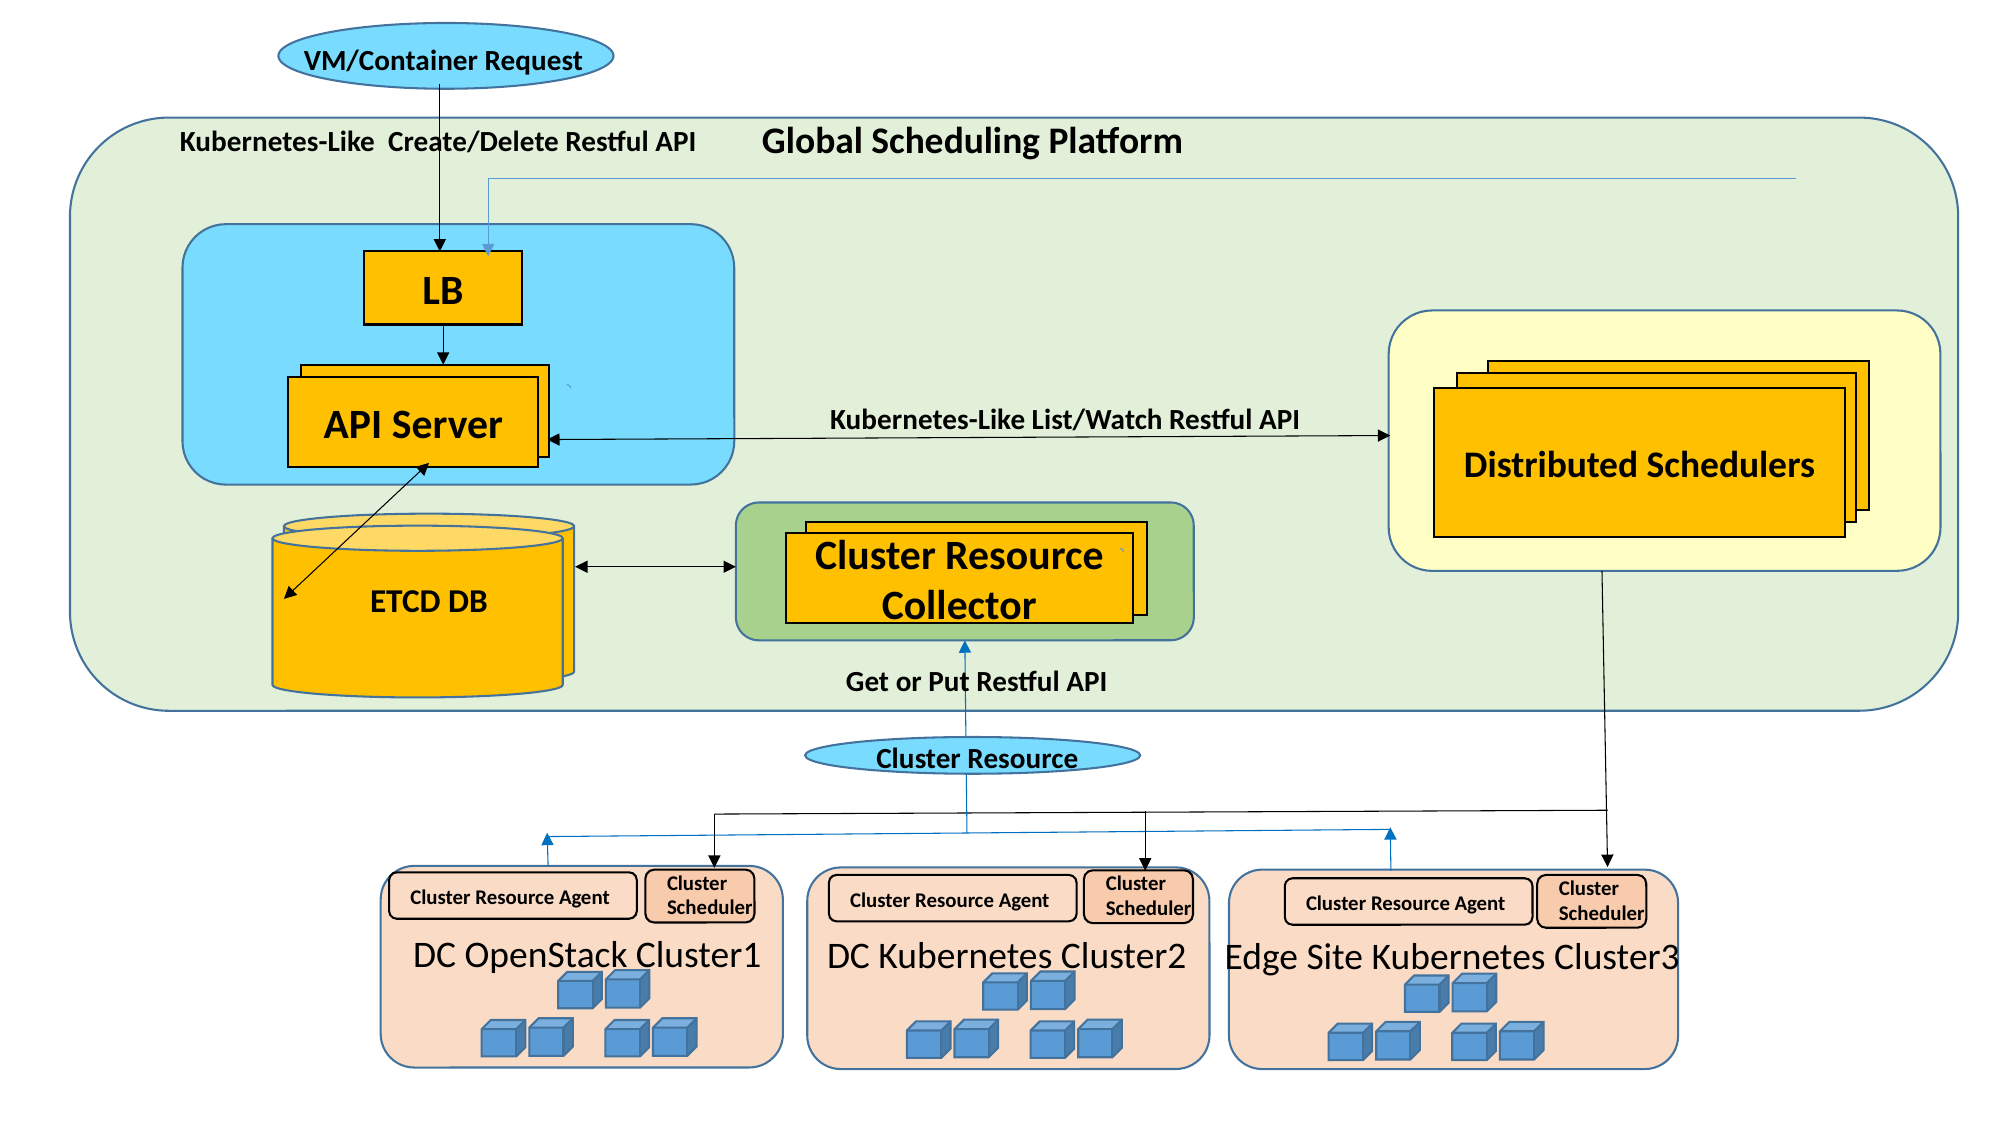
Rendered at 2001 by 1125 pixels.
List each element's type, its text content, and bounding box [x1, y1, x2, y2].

text_box Cluster Resource [967, 734, 1101, 780]
text_box [489, 116, 1960, 712]
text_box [1410, 977, 1444, 983]
text_box [1387, 309, 1942, 572]
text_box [547, 435, 1391, 440]
text_box [905, 1020, 952, 1059]
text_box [1602, 570, 1608, 867]
text_box [430, 440, 736, 486]
text_box [806, 866, 1211, 1071]
text_box [734, 501, 1195, 642]
text_box [388, 871, 638, 920]
text_box Cluster Resource Agent [835, 879, 1068, 919]
text_box Cluster Resource Collector [785, 532, 1134, 624]
text_box Cluster Resource [854, 734, 964, 780]
text_box [651, 1017, 698, 1057]
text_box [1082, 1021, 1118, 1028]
text_box [1036, 973, 1070, 979]
text_box [644, 869, 652, 923]
text_box Get or Put Restful API [967, 657, 1257, 703]
text_box [1029, 1020, 1076, 1059]
text_box [604, 969, 651, 1009]
text_box Kubernetes-Like Create/Delete Restful API [161, 117, 439, 163]
text_box [805, 521, 1148, 616]
text_box Global Scheduling Platform [685, 179, 1261, 183]
text_box [982, 972, 1028, 1011]
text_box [658, 1020, 692, 1026]
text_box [714, 810, 964, 815]
text_box [1101, 742, 1142, 769]
text_box [181, 223, 443, 486]
text_box [1671, 880, 1680, 924]
text_box [1498, 1020, 1545, 1061]
text_box [827, 873, 1078, 923]
text_box VM/Container Request [284, 35, 602, 82]
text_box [911, 1023, 946, 1029]
text_box Edge Site Kubernetes Cluster3 [1205, 924, 1700, 985]
text_box DC Kubernetes Cluster2 [811, 923, 1203, 984]
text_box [232, 513, 626, 698]
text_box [967, 810, 1602, 815]
text_box [68, 116, 964, 712]
text_box [988, 975, 1022, 981]
text_box [444, 223, 736, 435]
text_box [277, 46, 284, 66]
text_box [1457, 1025, 1492, 1031]
text_box Kubernetes-Like List/Watch Restful API [785, 394, 1346, 435]
text_box API Server [287, 376, 539, 468]
text_box [1456, 372, 1857, 523]
text_box [959, 1021, 994, 1028]
text_box [1283, 877, 1534, 924]
text_box [1227, 985, 1680, 1071]
text_box [609, 1022, 644, 1028]
text_box [312, 21, 580, 35]
text_box Get or Put Restful API [703, 657, 964, 703]
text_box [803, 741, 854, 770]
text_box [1327, 1022, 1374, 1062]
text_box LB [363, 250, 523, 326]
text_box Distributed Schedulers [1433, 387, 1846, 538]
text_box Cluster Resource Agent [1291, 882, 1524, 923]
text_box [610, 972, 644, 978]
text_box [1035, 1023, 1070, 1029]
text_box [715, 829, 1145, 837]
text_box [1451, 972, 1498, 1013]
text_box [1082, 869, 1090, 924]
text_box [1487, 360, 1870, 511]
text_box [1077, 1018, 1123, 1059]
text_box [602, 42, 615, 69]
text_box Cluster Scheduler [652, 861, 779, 927]
text_box [1333, 1025, 1368, 1031]
text_box Cluster Resource Agent [395, 876, 628, 917]
text_box [953, 1018, 1000, 1059]
text_box [337, 82, 555, 90]
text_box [547, 829, 714, 837]
text_box [557, 970, 603, 1010]
text_box [430, 440, 1602, 712]
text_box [1146, 829, 1390, 837]
text_box [1029, 970, 1076, 1011]
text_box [563, 973, 598, 979]
text_box [1451, 1022, 1497, 1062]
text_box [534, 1020, 568, 1026]
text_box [486, 1022, 520, 1028]
text_box DC OpenStack Cluster1 [391, 922, 784, 983]
text_box [1375, 1020, 1421, 1061]
text_box Cluster Scheduler [1090, 862, 1218, 927]
text_box [604, 1018, 651, 1058]
text_box API Server [300, 364, 550, 458]
text_box Cluster Scheduler [1544, 866, 1671, 932]
text_box [1227, 868, 1544, 924]
text_box [379, 864, 784, 1069]
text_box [1457, 975, 1492, 982]
text_box Global Scheduling Platform [685, 94, 1261, 177]
text_box Kubernetes-Like Create/Delete Restful API [440, 117, 715, 163]
text_box [528, 1017, 574, 1057]
text_box [1403, 974, 1450, 1013]
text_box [1504, 1023, 1539, 1030]
text_box [440, 223, 488, 250]
text_box [480, 1018, 527, 1058]
text_box [1536, 874, 1544, 929]
text_box [1380, 1023, 1416, 1030]
